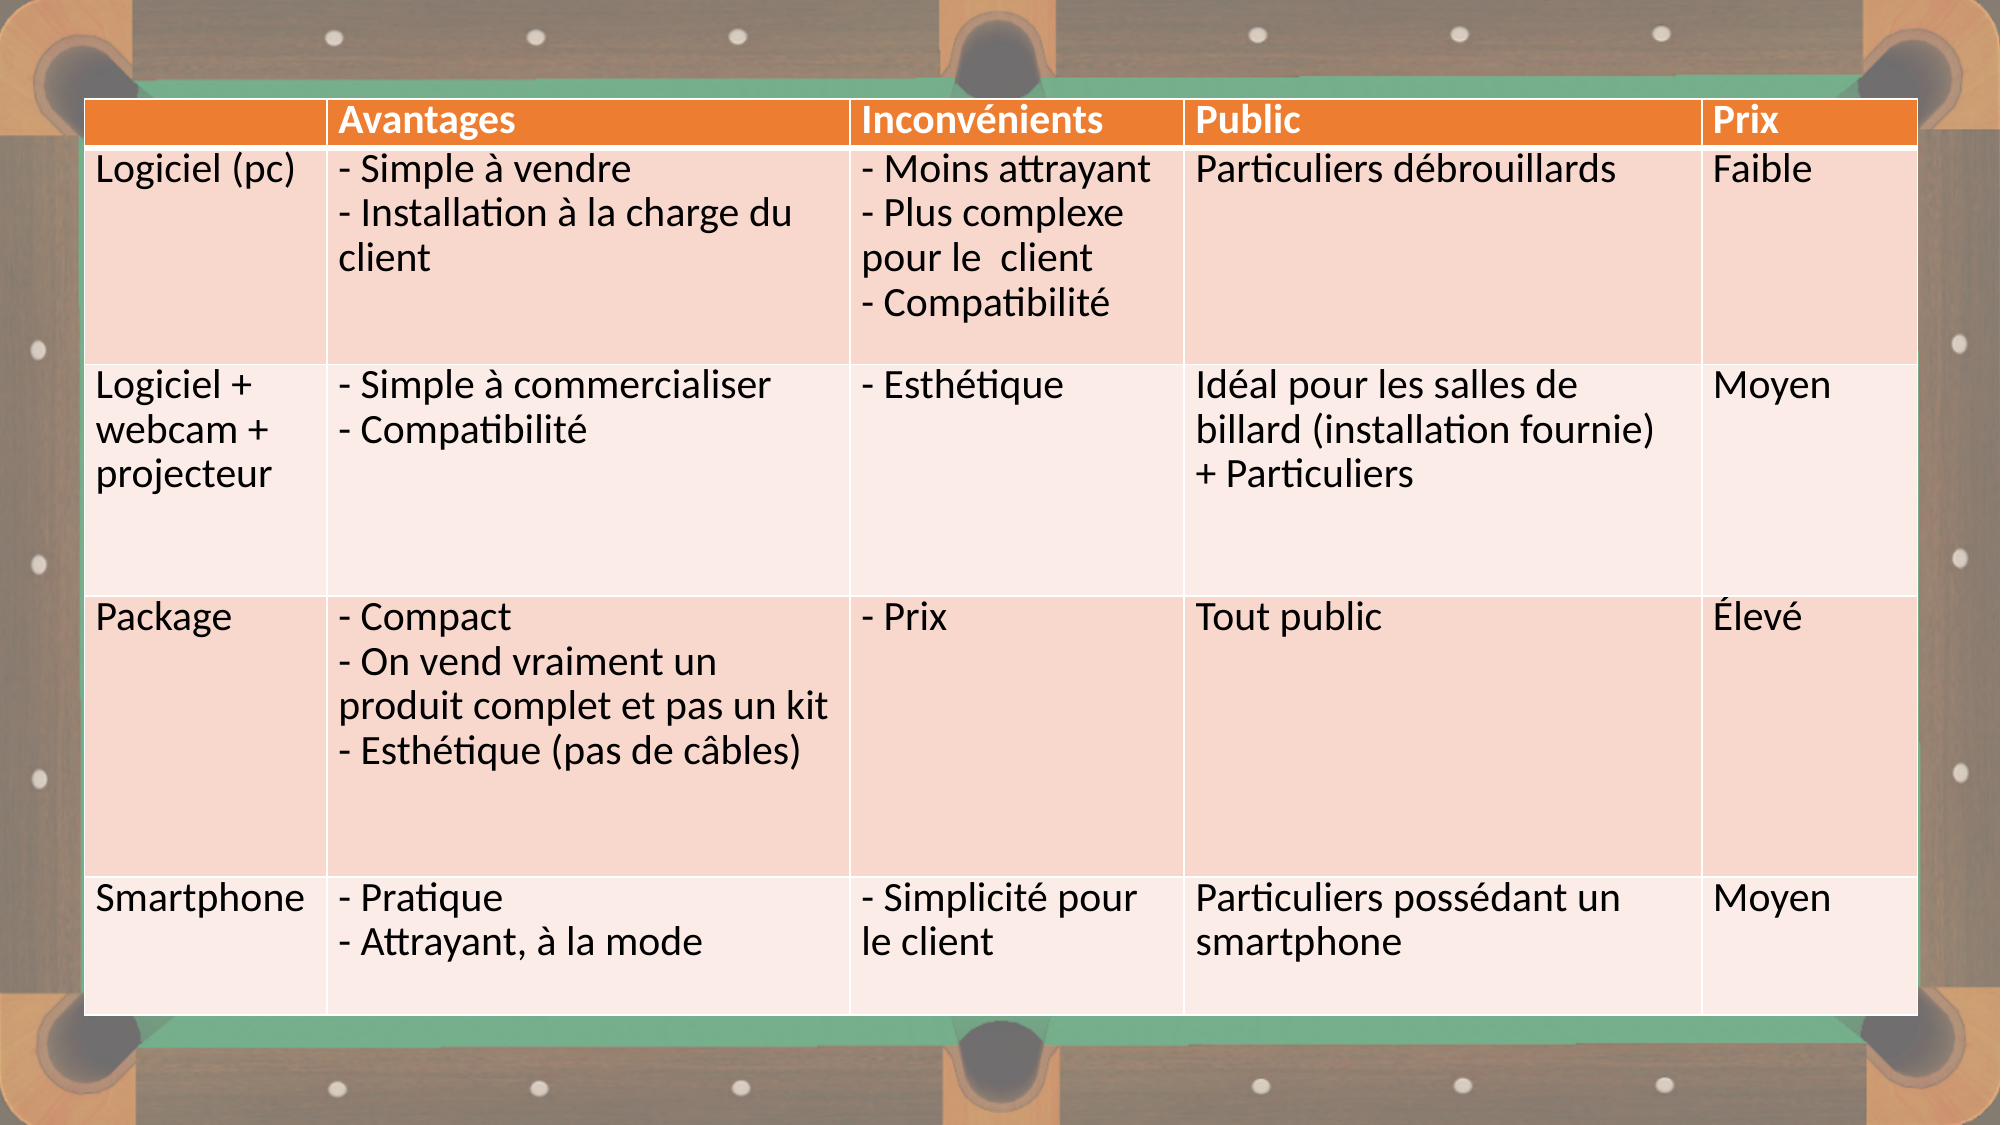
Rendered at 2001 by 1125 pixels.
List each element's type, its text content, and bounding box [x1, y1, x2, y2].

table_cell Élevé [1703, 597, 1917, 876]
table_header Prix [1703, 100, 1917, 145]
table_cell Logiciel (pc) [85, 151, 326, 364]
table_cell Particuliers débrouillards [1185, 151, 1701, 364]
table_cell Logiciel + webcam + projecteur [85, 365, 326, 595]
table_cell Moyen [1703, 365, 1917, 595]
table_cell Package [85, 597, 326, 876]
table_header [85, 100, 326, 145]
table_cell Faible [1703, 151, 1917, 364]
table_cell Moyen [1703, 878, 1917, 1014]
table_header Public [1185, 100, 1701, 145]
table_cell Particuliers possédant un smartphone [1185, 878, 1701, 1014]
table_cell - Simplicité pour le client [851, 878, 1183, 1014]
table_cell Idéal pour les salles de billard (installation fournie) + Particuliers [1185, 365, 1701, 595]
table_cell - Moins attrayant - Plus complexe pour le client - Compatibilité [851, 151, 1183, 364]
table_cell - Esthétique [851, 365, 1183, 595]
table_cell - Prix [851, 597, 1183, 876]
table_header Inconvénients [851, 100, 1183, 145]
table_cell - Compact - On vend vraiment un produit complet et pas un kit - Esthétique (pas de câbles) [328, 597, 849, 876]
table_cell - Simple à vendre - Installation à la charge du client [328, 151, 849, 364]
table_cell - Simple à commercialiser - Compatibilité [328, 365, 849, 595]
table_cell Tout public [1185, 597, 1701, 876]
table_cell Smartphone [85, 878, 326, 1014]
table_header Avantages [328, 100, 849, 145]
table_cell - Pratique - Attrayant, à la mode [328, 878, 849, 1014]
